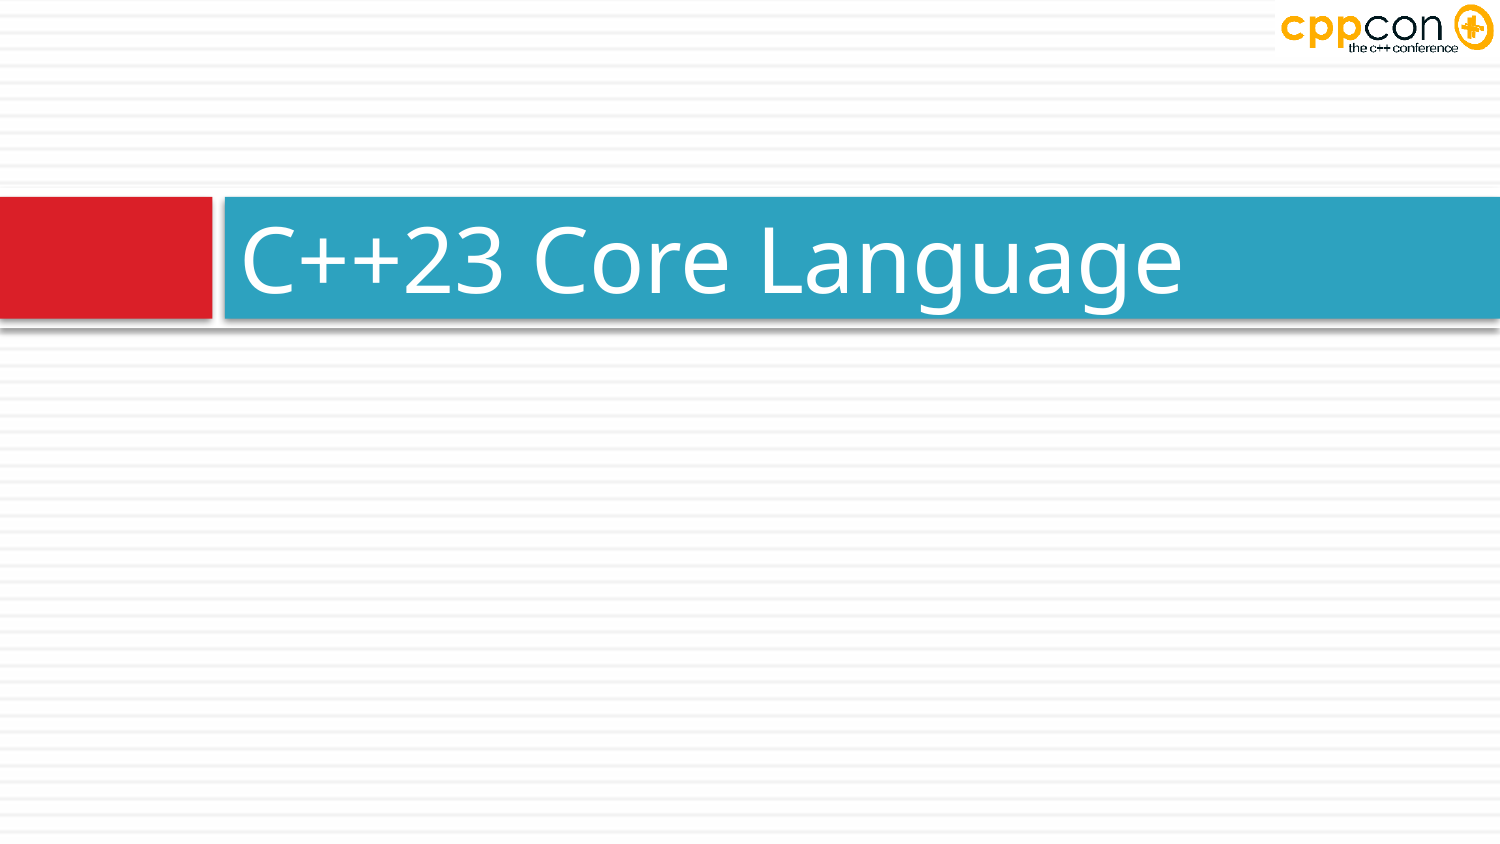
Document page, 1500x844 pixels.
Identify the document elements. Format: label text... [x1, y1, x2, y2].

title C++23 Core Language [225, 196, 1475, 319]
picture [1275, 0, 1500, 57]
